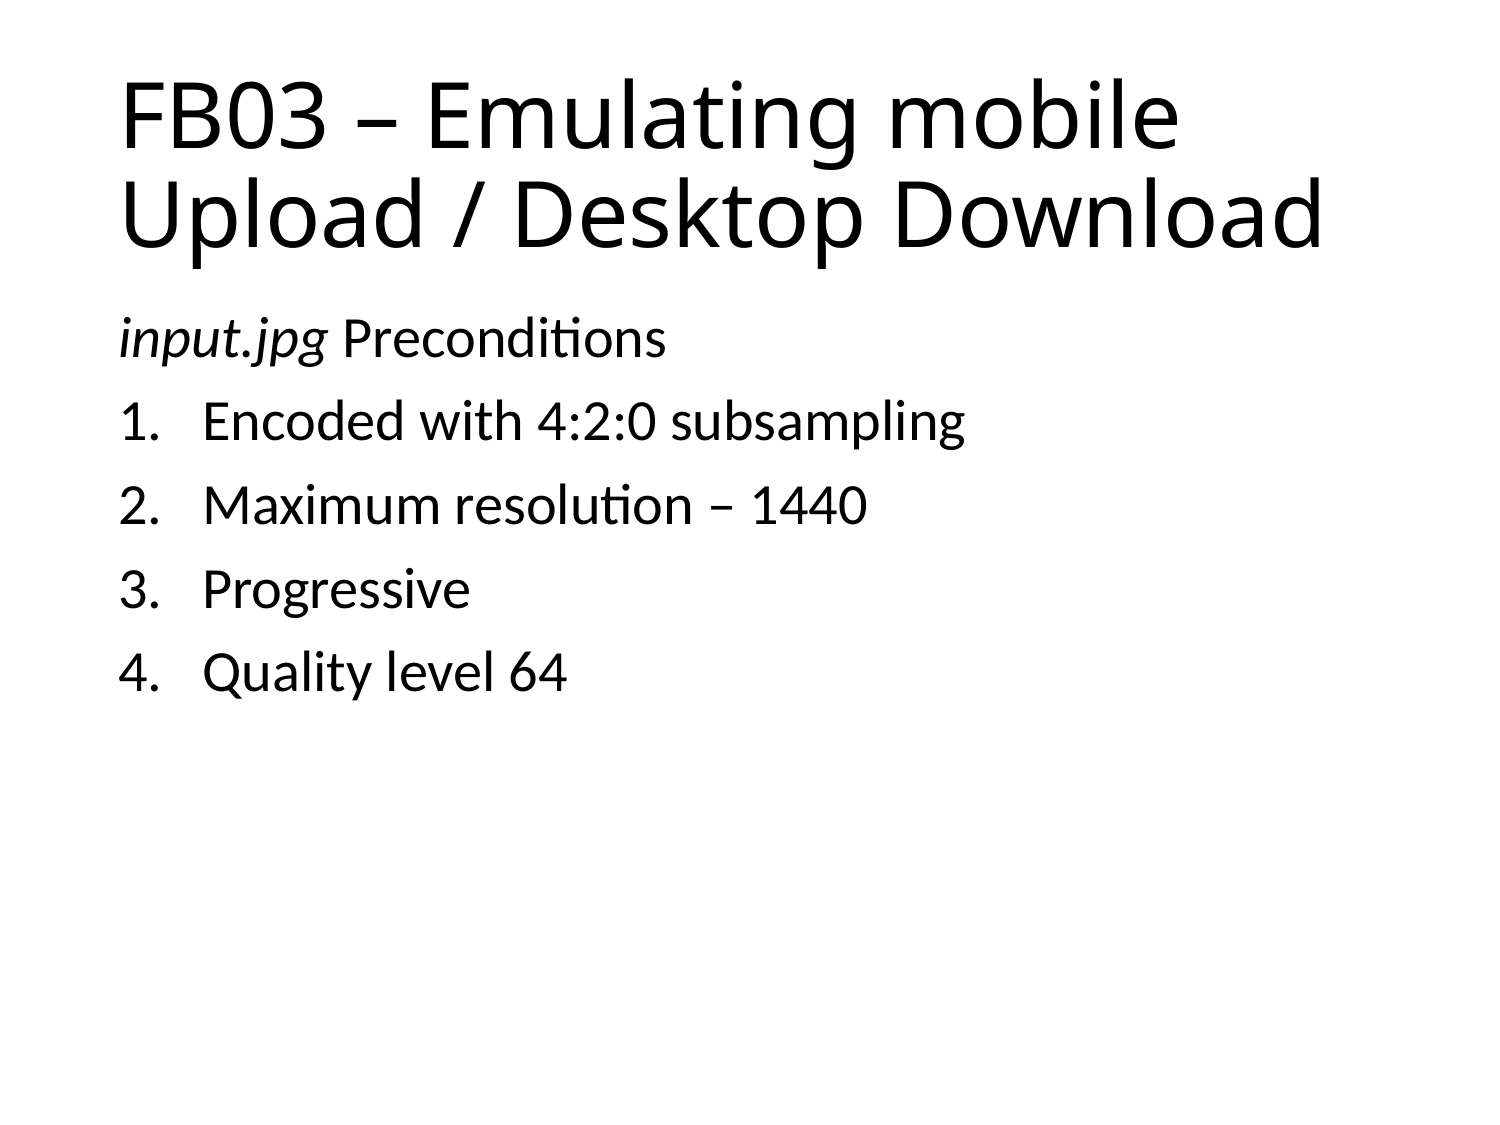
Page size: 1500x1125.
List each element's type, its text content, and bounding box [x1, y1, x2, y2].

title FB03 – Emulating mobile Upload / Desktop Download [103, 59, 1397, 278]
list input.jpg Preconditions Encoded with 4:2:0 subsampling Maximum resolution – 1440 Progressive Quality level 64 [103, 299, 1397, 1014]
